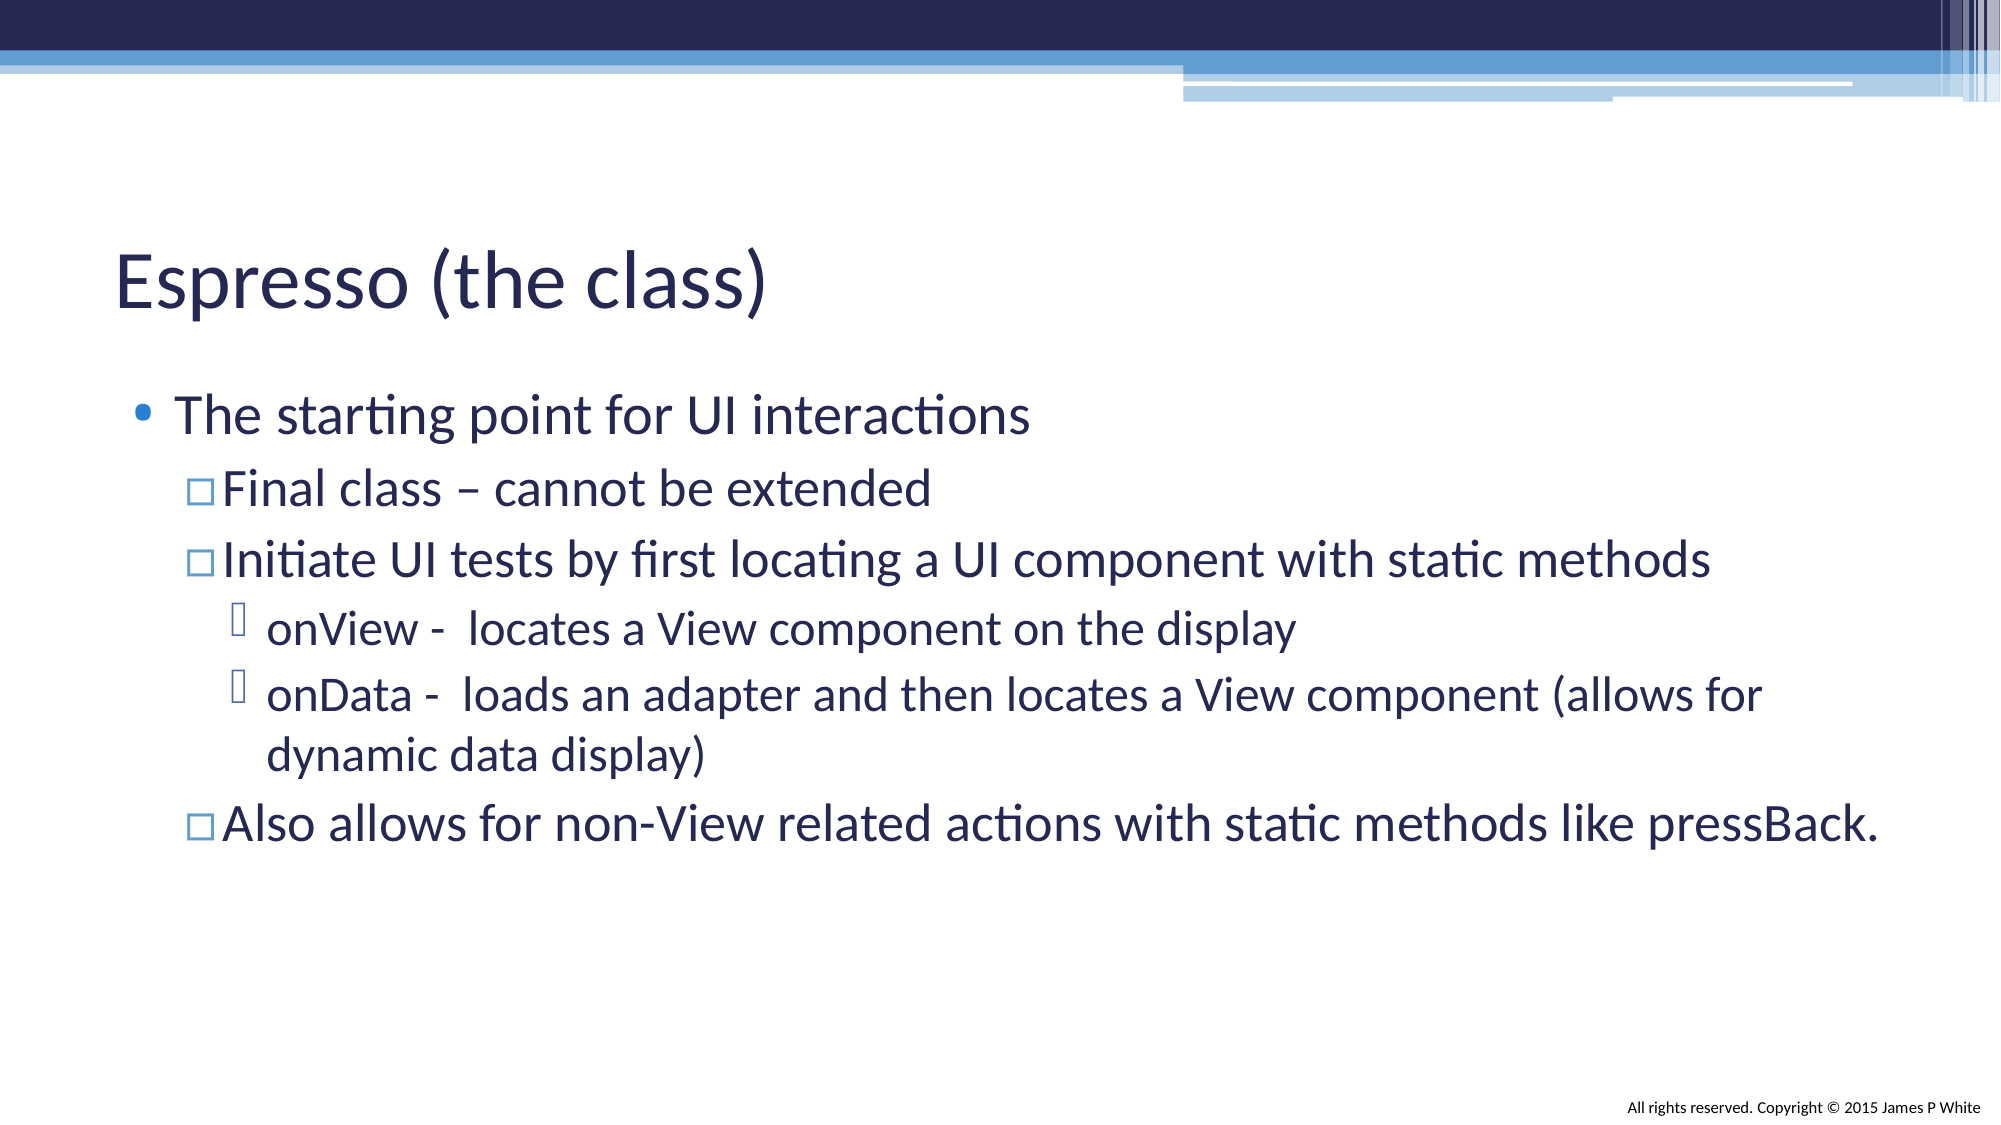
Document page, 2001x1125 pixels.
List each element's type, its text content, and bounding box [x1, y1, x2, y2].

list The starting point for UI interactions Final class – cannot be extended Initiate UI tests by first locating a UI component with static methods onView - locates a View component on the display onData - loads an adapter and then locates a View component (allows for dynamic data display) Also allows for non-View related actions with static methods like pressBack. [99, 368, 1900, 1079]
title Espresso (the class) [99, 187, 1900, 363]
